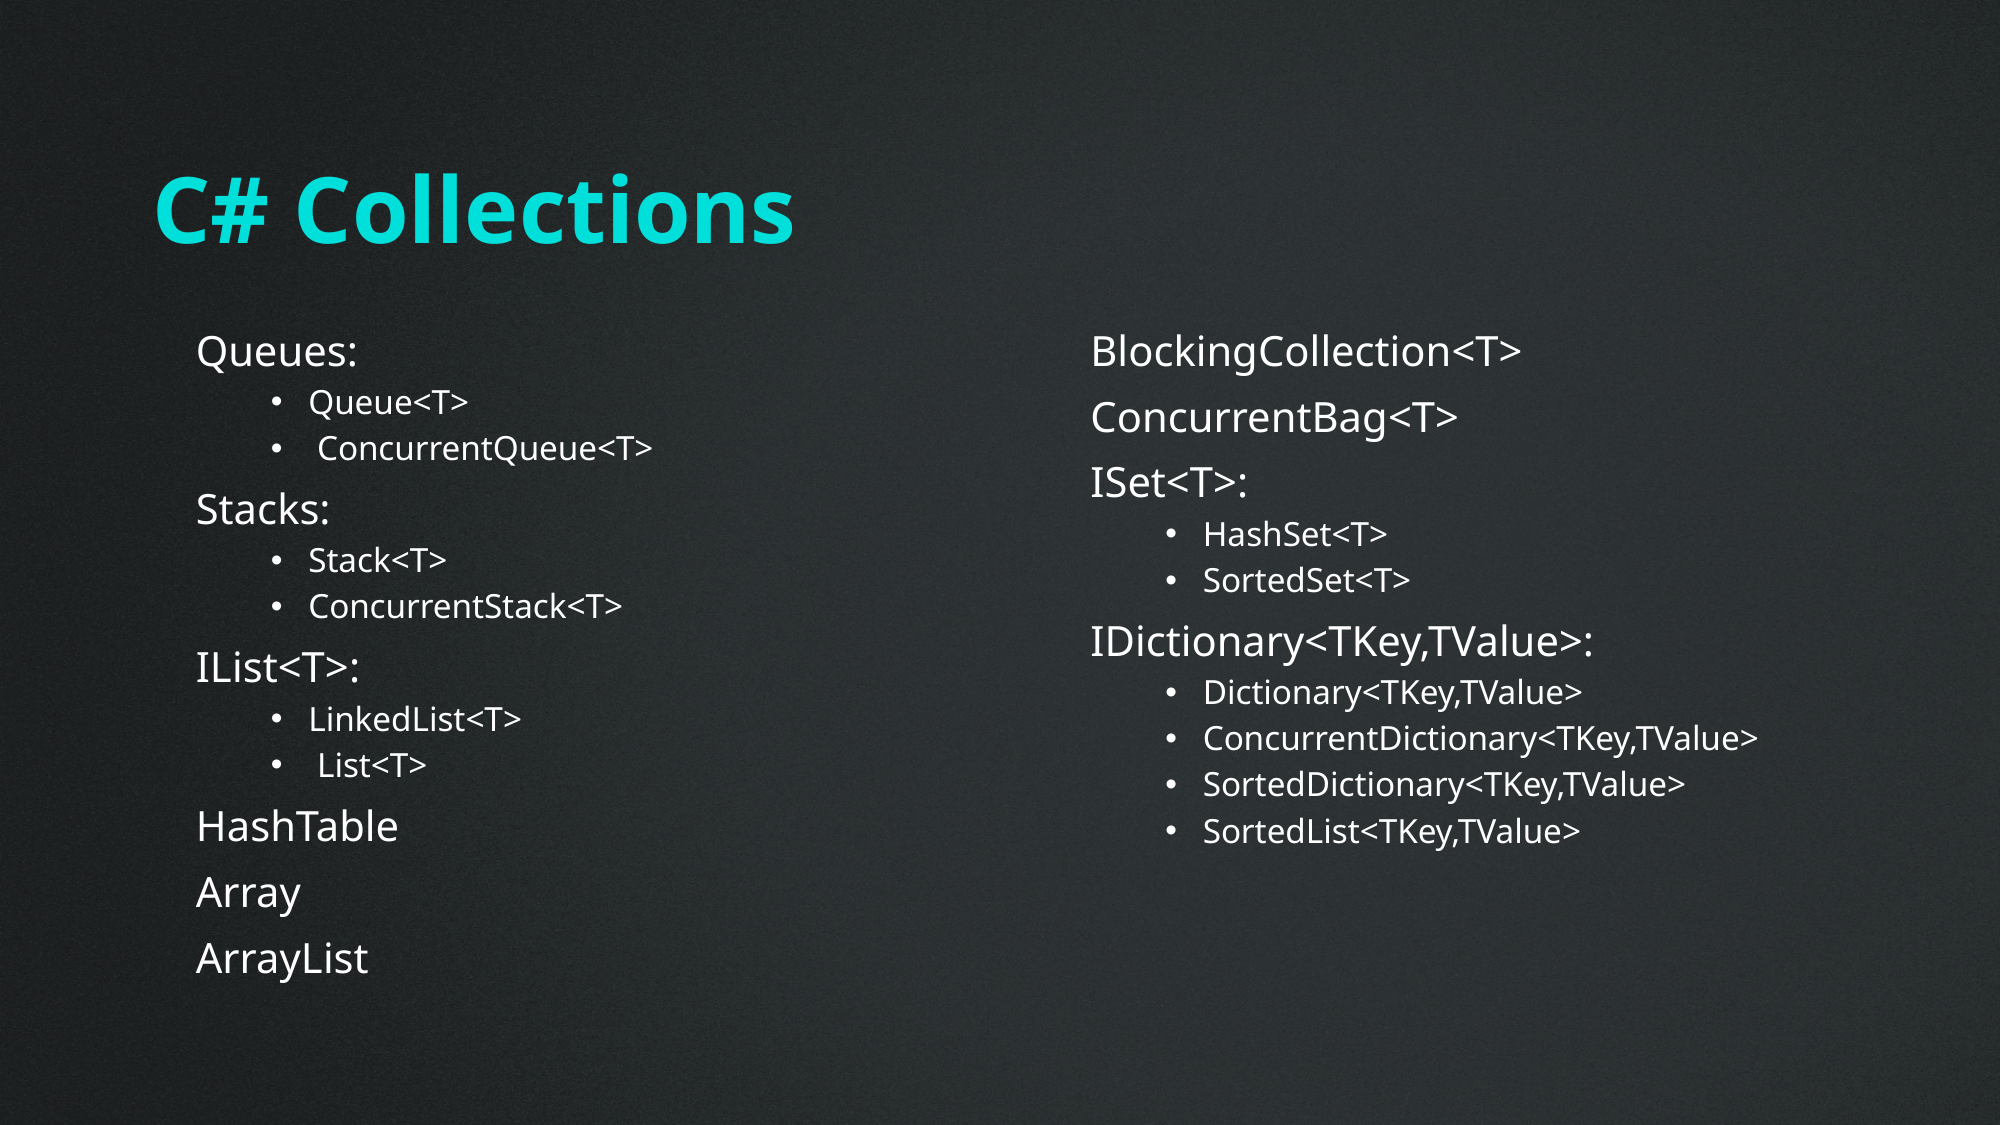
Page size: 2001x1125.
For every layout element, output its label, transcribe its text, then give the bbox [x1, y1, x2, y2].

title C# Collections [137, 105, 1863, 323]
list Queues: Queue<T> ConcurrentQueue<T> Stacks: Stack<T> ConcurrentStack<T> IList<T>: LinkedList<T> List<T> HashTable Array ArrayList BlockingCollection<T> ConcurrentBag<T> ISet<T>: HashSet<T> SortedSet<T> IDictionary<TKey,TValue>: Dictionary<TKey,TValue> ConcurrentDictionary<TKey,TValue> SortedDictionary<TKey,TValue> SortedList<TKey,TValue> [180, 322, 2000, 1069]
picture [0, 0, 2000, 1125]
